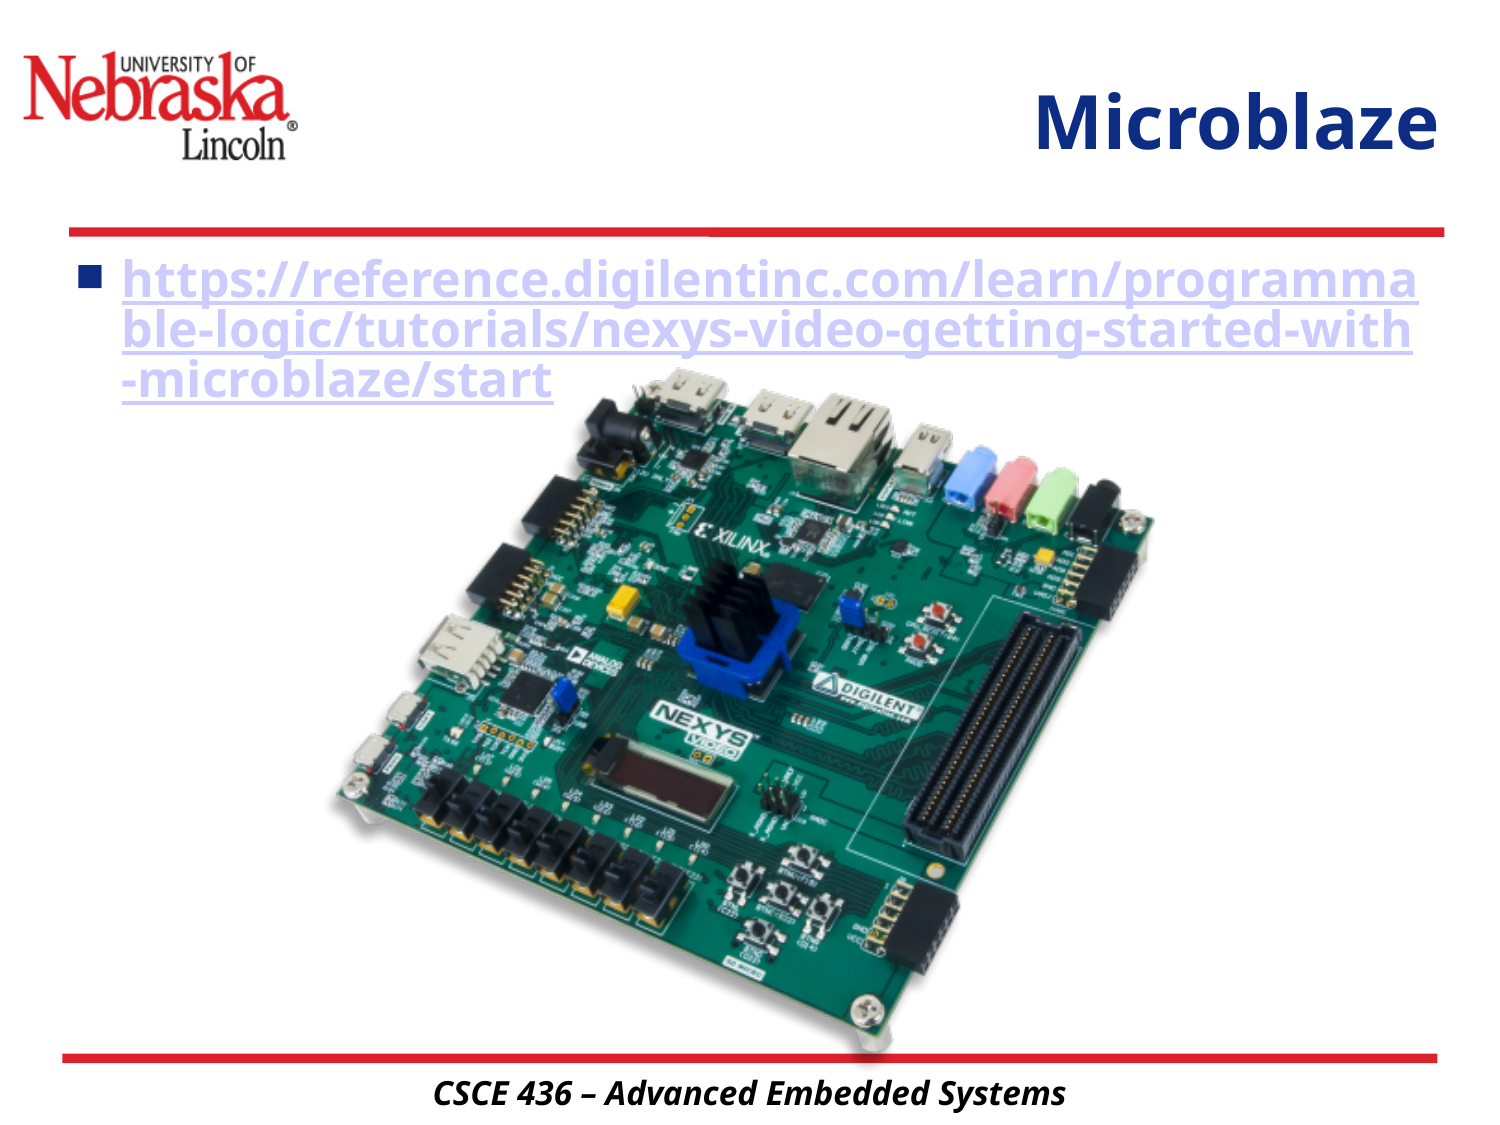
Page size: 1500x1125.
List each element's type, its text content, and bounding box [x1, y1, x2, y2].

subtitle https://reference.digilentinc.com/learn/programmable-logic/tutorials/nexys-video-getting-started-with-microblaze/start [59, 239, 1441, 1051]
picture [287, 294, 1213, 1114]
picture [1, 32, 299, 181]
title Microblaze [299, 29, 1456, 211]
